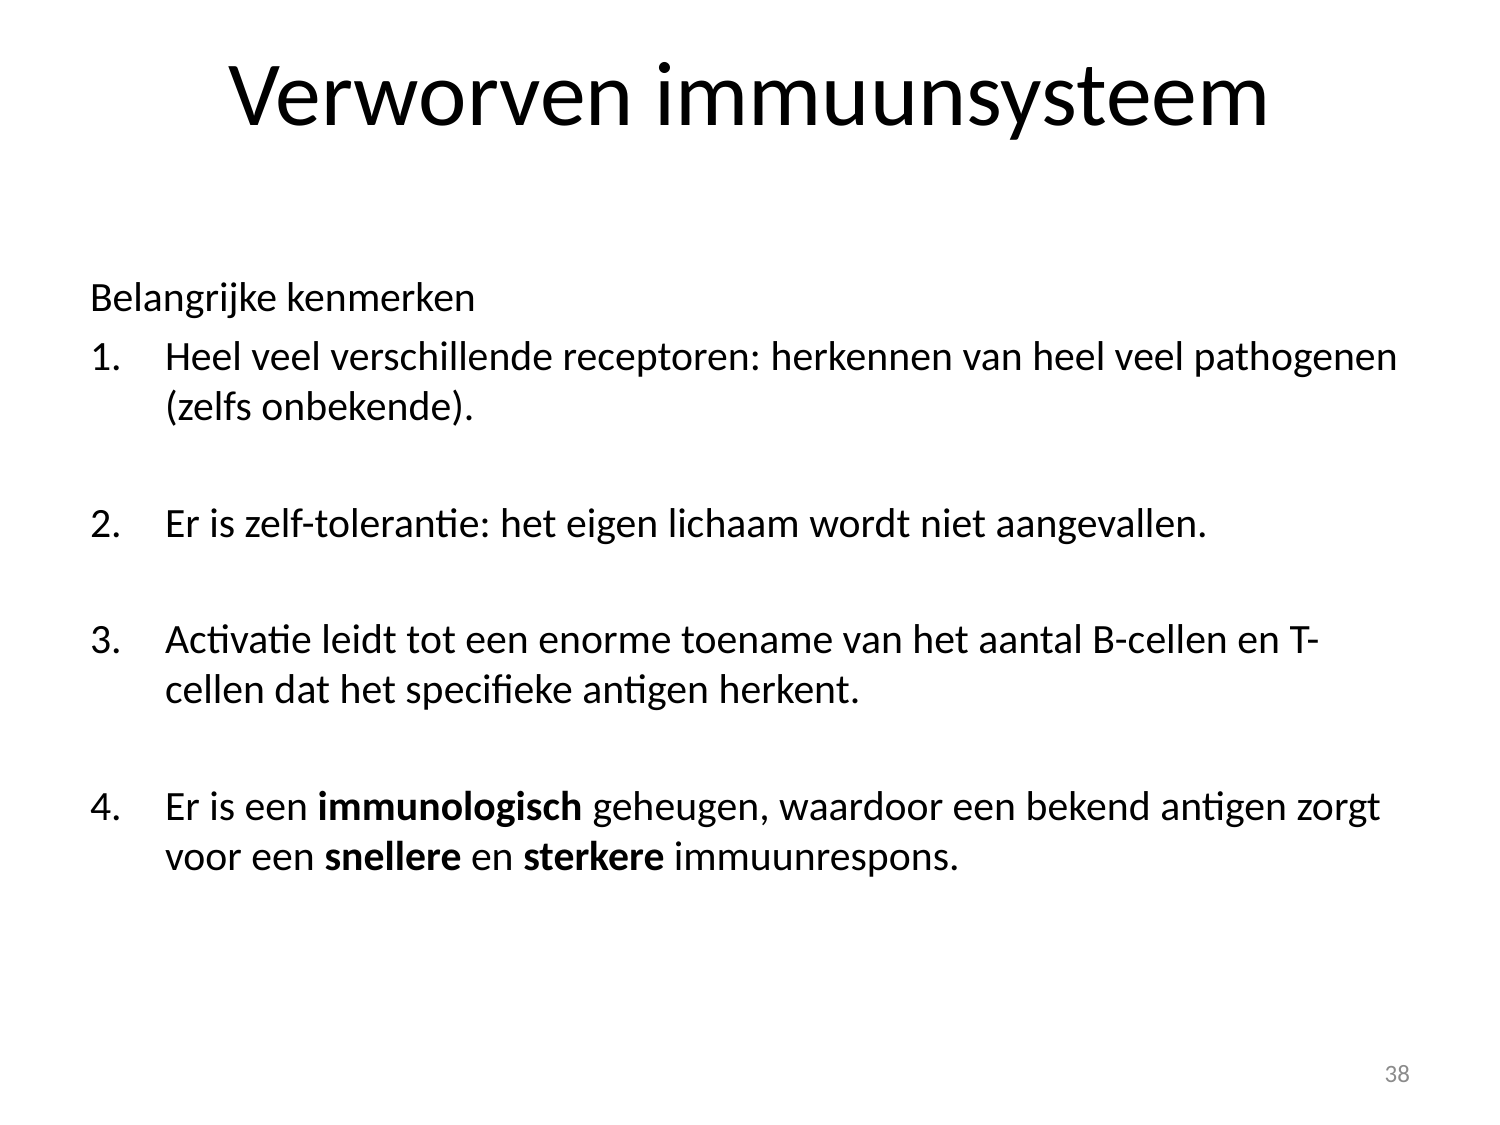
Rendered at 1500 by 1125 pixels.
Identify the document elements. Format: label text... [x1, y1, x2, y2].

title Verworven immuunsysteem [75, 0, 1425, 183]
list Belangrijke kenmerken Heel veel verschillende receptoren: herkennen van heel veel pathogenen (zelfs onbekende). Er is zelf-tolerantie: het eigen lichaam wordt niet aangevallen. Activatie leidt tot een enorme toename van het aantal B-cellen en T-cellen dat het specifieke antigen herkent. Er is een immunologisch geheugen, waardoor een bekend antigen zorgt voor een snellere en sterkere immuunrespons. [75, 262, 1425, 1005]
slide_number 38 [1074, 1042, 1425, 1103]
